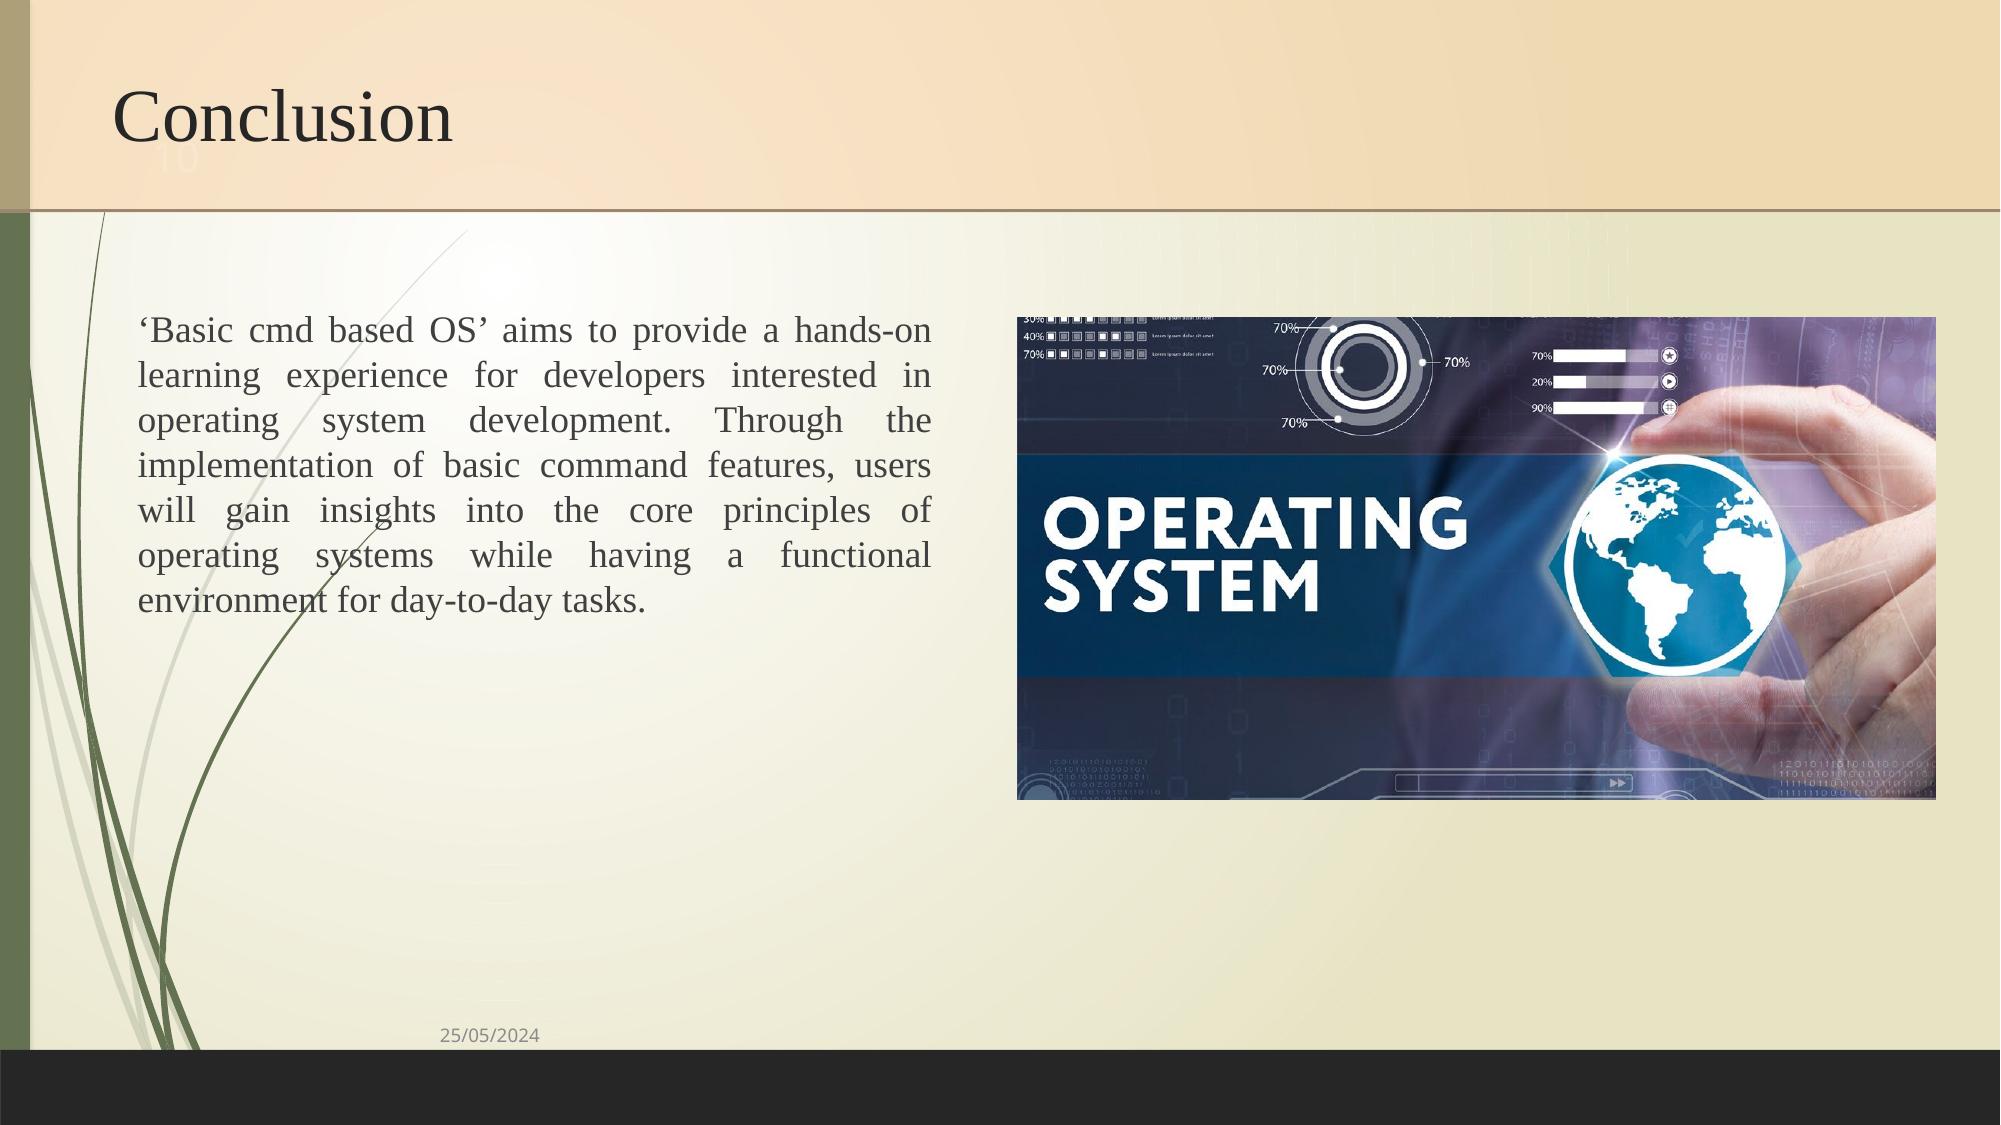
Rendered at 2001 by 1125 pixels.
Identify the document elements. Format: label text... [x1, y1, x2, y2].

picture [1017, 317, 1936, 800]
footer 25/05/2024 [424, 1006, 1675, 1067]
title Conclusion [0, 0, 2000, 213]
list ‘Basic cmd based OS’ aims to provide a hands-on learning experience for developers interested in operating system development. Through the implementation of basic command features, users will gain insights into the core principles of operating systems while having a functional environment for day-to-day tasks. [122, 297, 948, 968]
